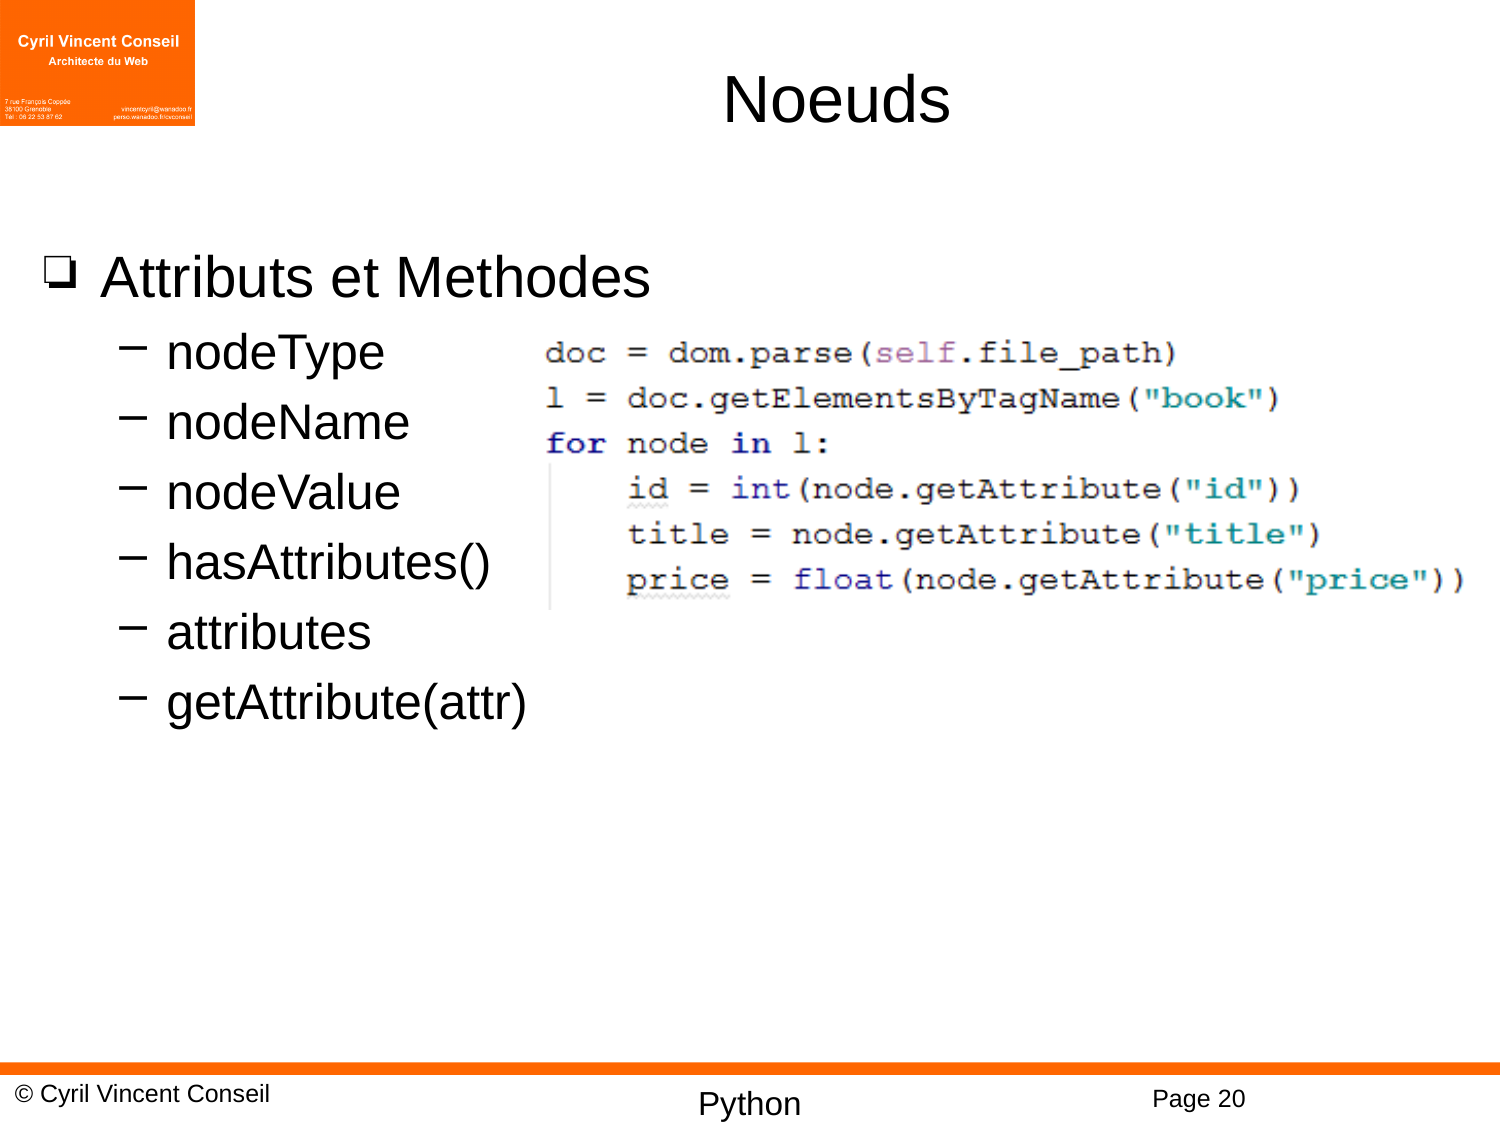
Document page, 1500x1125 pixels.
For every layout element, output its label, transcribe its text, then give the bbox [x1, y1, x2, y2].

list Attributs et Methodes nodeType nodeName nodeValue hasAttributes() attributes getAttribute(attr) [29, 231, 1468, 1059]
picture [0, 0, 195, 126]
picture [537, 337, 1481, 611]
title Noeuds [194, 2, 1480, 190]
